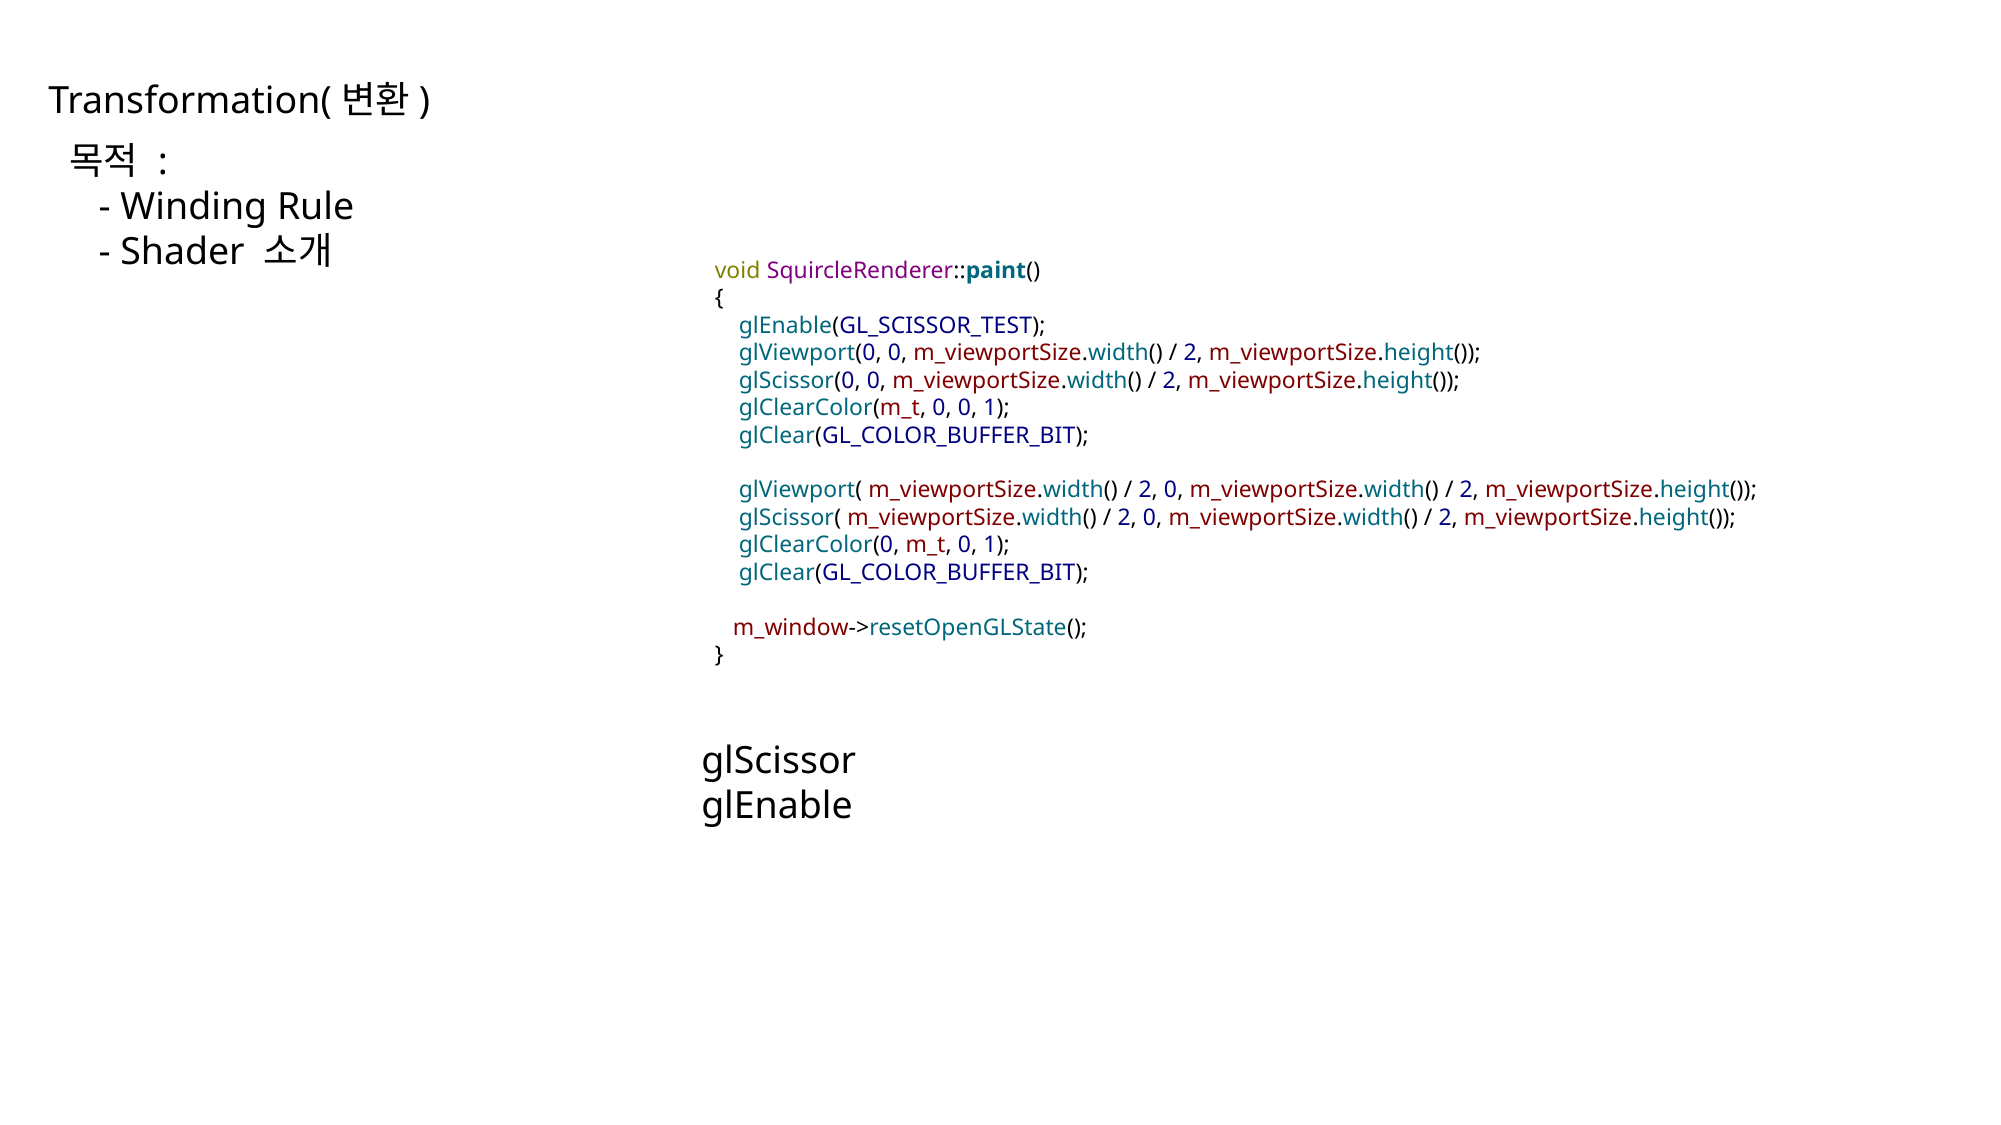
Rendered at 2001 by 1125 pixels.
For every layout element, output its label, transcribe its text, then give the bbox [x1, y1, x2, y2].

text_box void SquircleRenderer::paint() { glEnable(GL_SCISSOR_TEST); glViewport(0, 0, m_viewportSize.width() / 2, m_viewportSize.height()); glScissor(0, 0, m_viewportSize.width() / 2, m_viewportSize.height()); glClearColor(m_t, 0, 0, 1); glClear(GL_COLOR_BUFFER_BIT); glViewport( m_viewportSize.width() / 2, 0, m_viewportSize.width() / 2, m_viewportSize.height()); glScissor( m_viewportSize.width() / 2, 0, m_viewportSize.width() / 2, m_viewportSize.height()); glClearColor(0, m_t, 0, 1); glClear(GL_COLOR_BUFFER_BIT); m_window->resetOpenGLState(); } [714, 255, 1757, 668]
text_box 목적 : - Winding Rule - Shader 소개 [54, 129, 370, 280]
text_box Transformation(변환) [33, 68, 445, 129]
text_box glScissor glEnable [686, 728, 872, 834]
